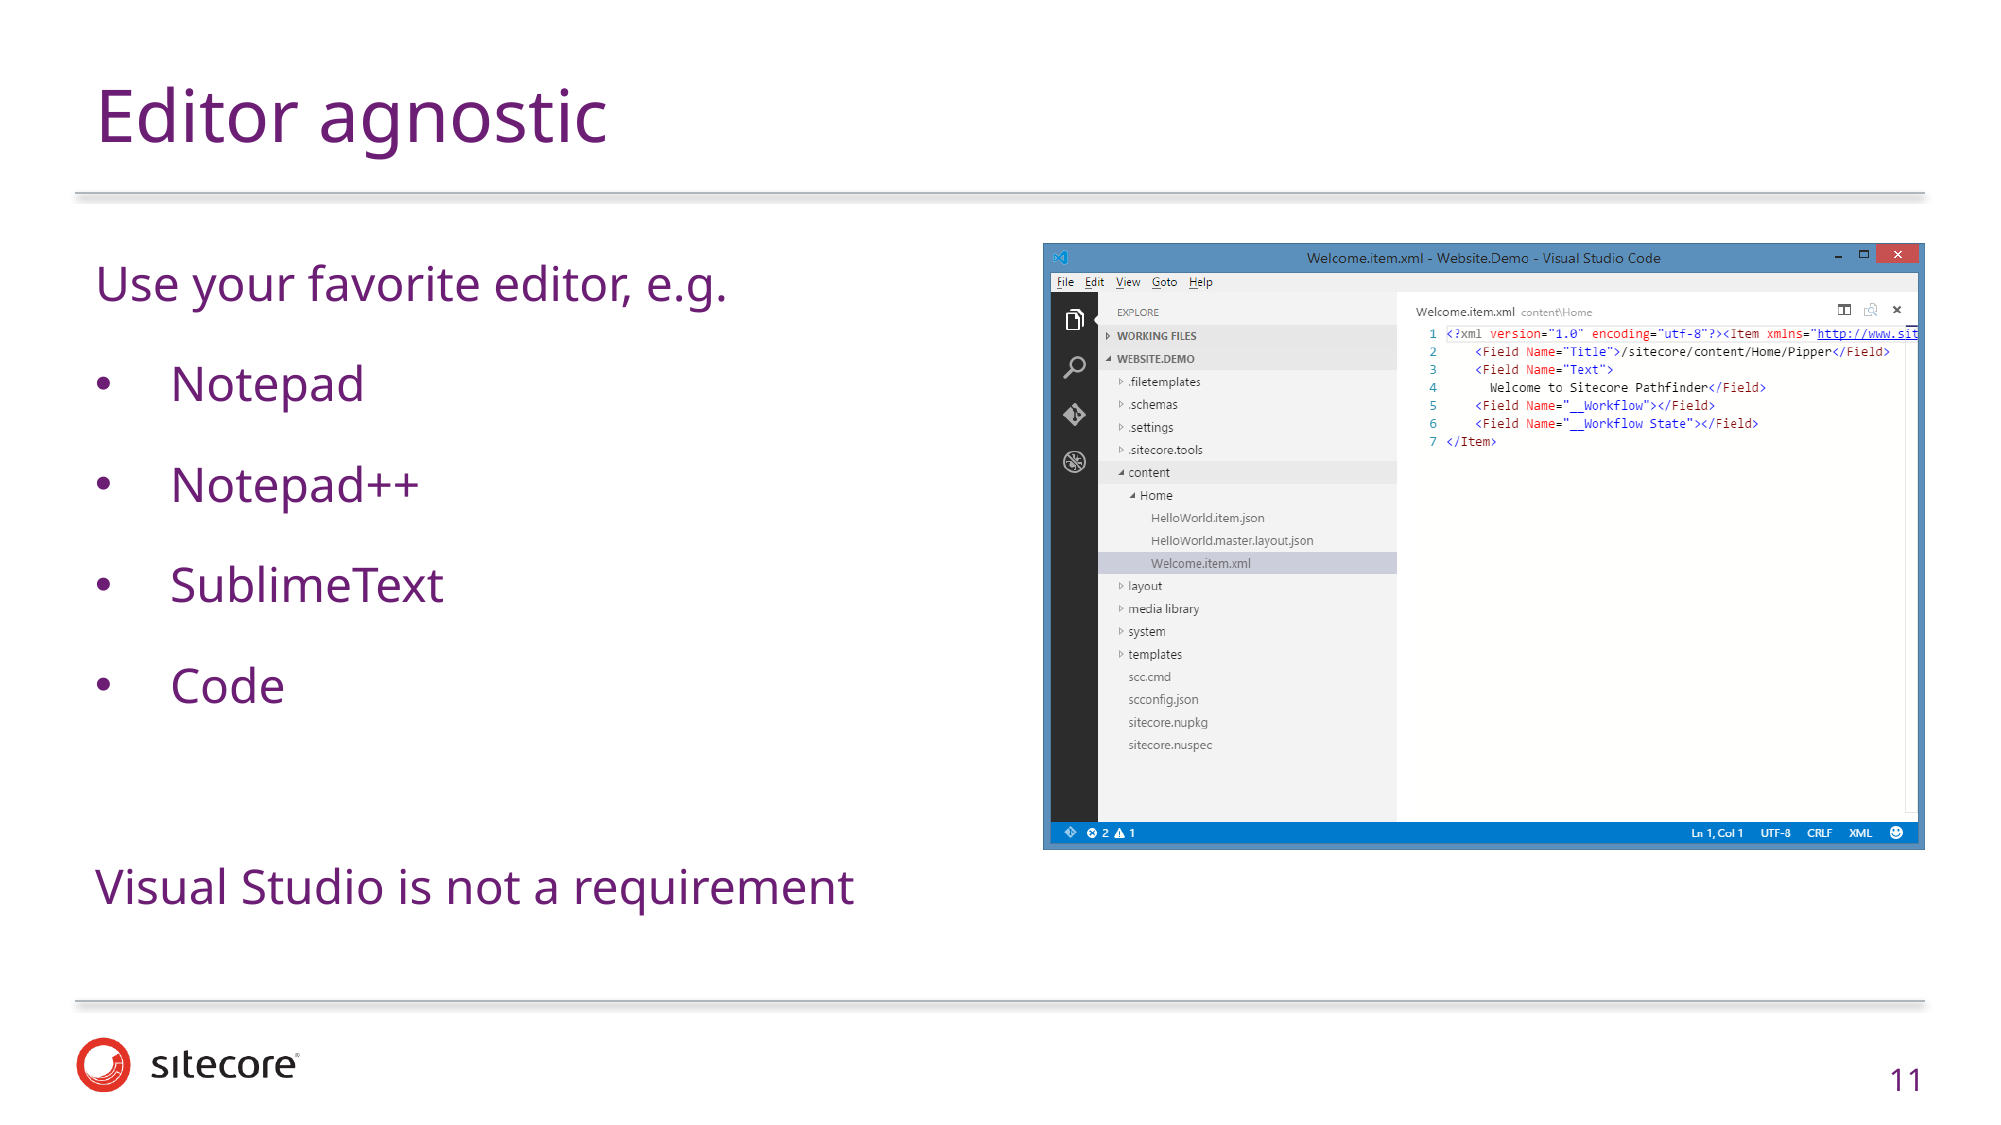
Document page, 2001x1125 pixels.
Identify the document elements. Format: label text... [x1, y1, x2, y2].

picture [1043, 243, 1926, 851]
title Editor agnostic [75, 47, 1925, 180]
list Use your favorite editor, e.g. Notepad Notepad++ SublimeText Code Visual Studio is not a requirement [75, 243, 1925, 967]
picture [69, 1033, 306, 1098]
